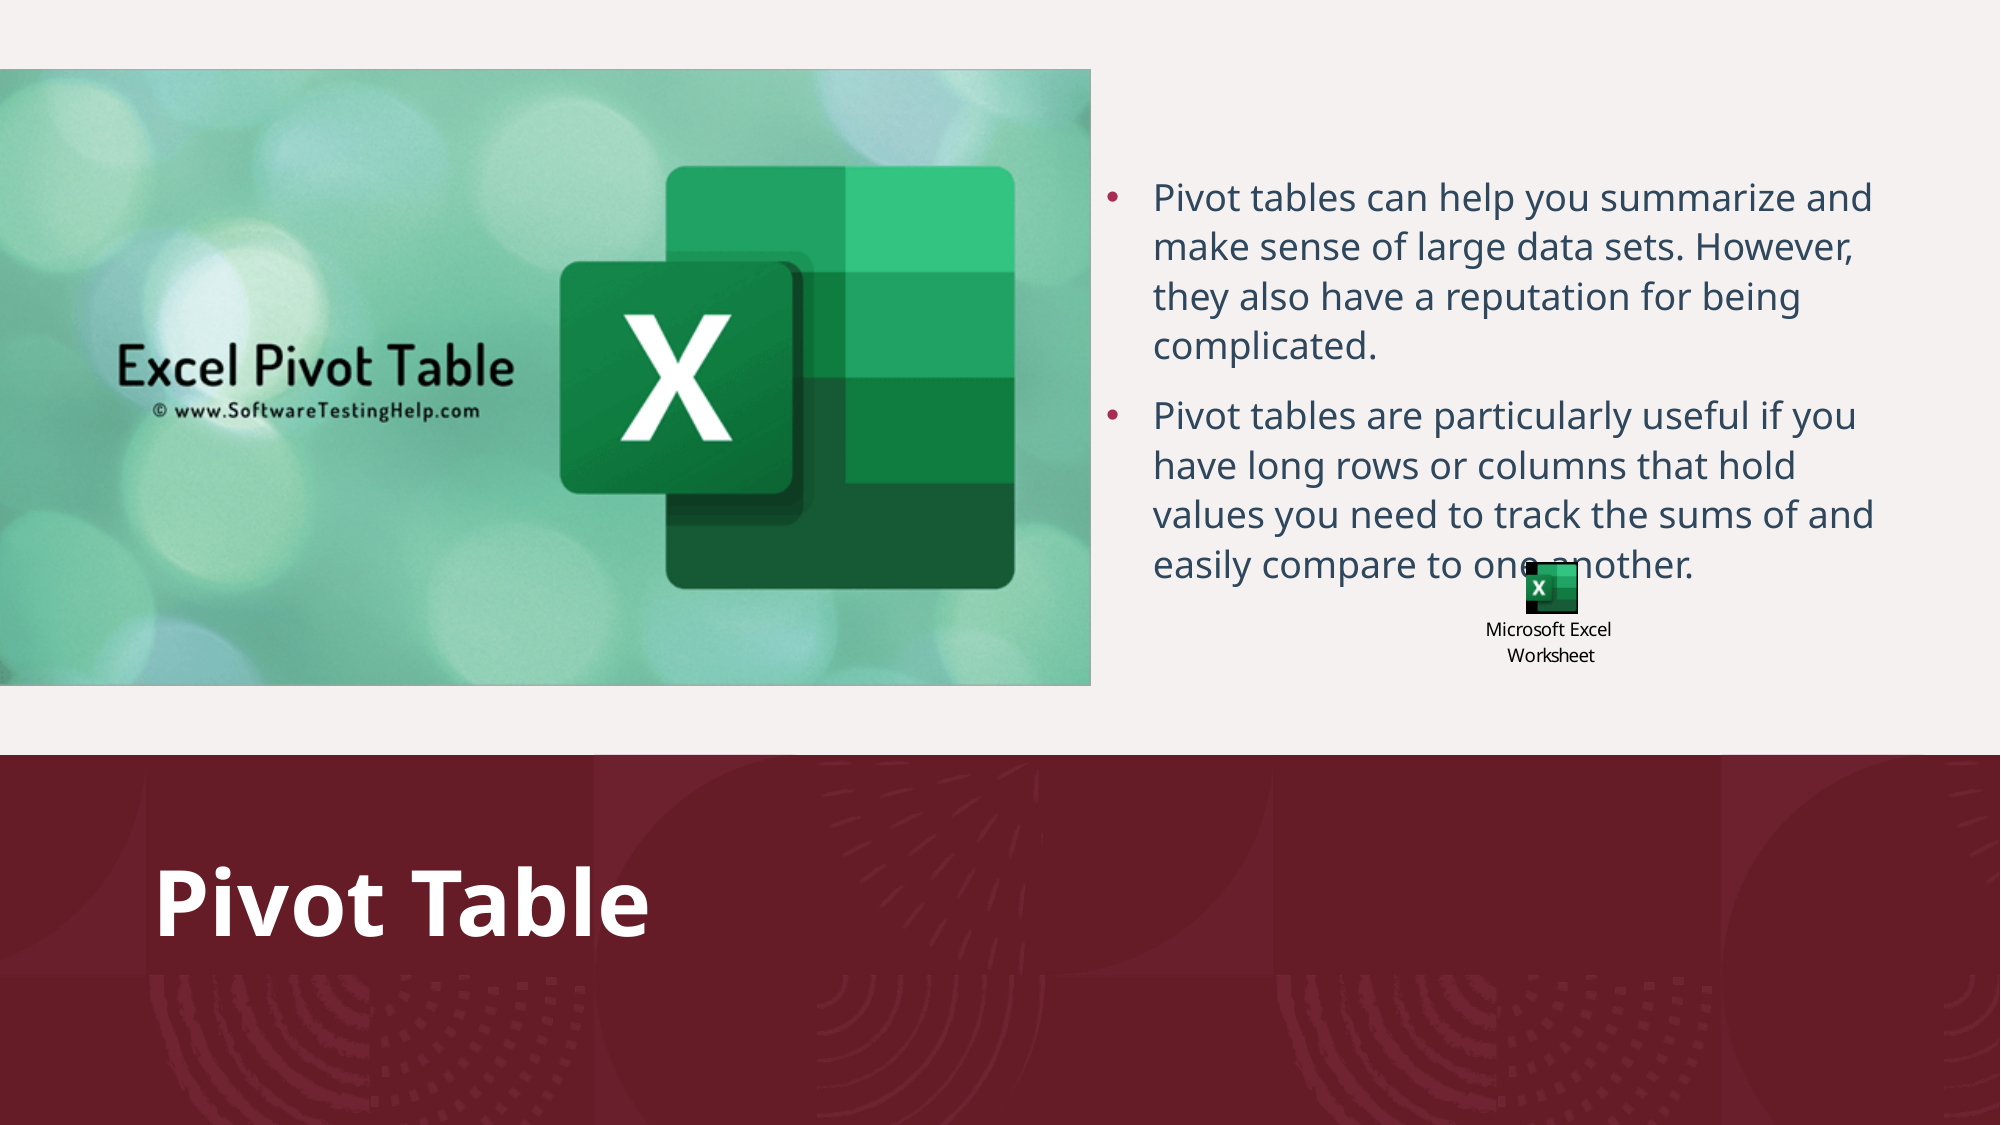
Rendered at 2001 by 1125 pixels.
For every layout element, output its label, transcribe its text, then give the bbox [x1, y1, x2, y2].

list Pivot tables can help you summarize and make sense of large data sets. However, they also have a reputation for being complicated. Pivot tables are particularly useful if you have long rows or columns that hold values you need to track the sums of and easily compare to one another. [1090, 53, 1924, 702]
title Pivot Table [137, 800, 1779, 1000]
picture [0, 69, 1091, 686]
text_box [1476, 561, 1627, 692]
